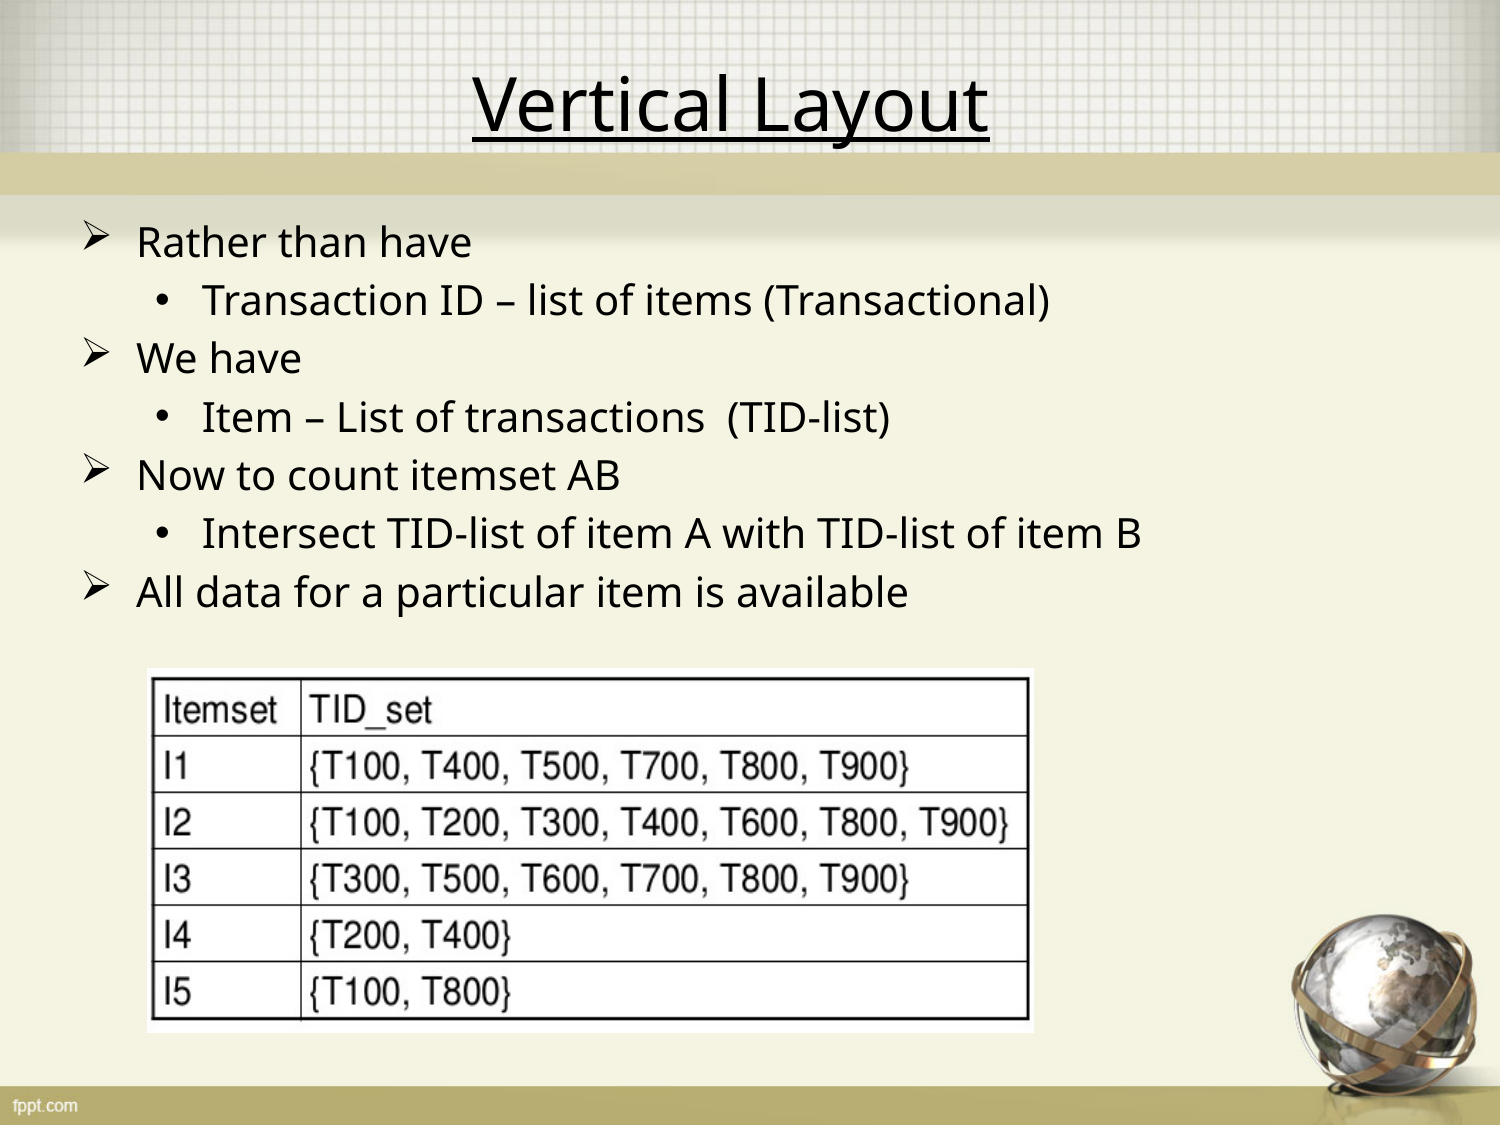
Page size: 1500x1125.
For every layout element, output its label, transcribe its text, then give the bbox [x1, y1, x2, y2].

picture [0, 0, 1500, 1125]
text_box Rather than have Transaction ID – list of items (Transactional) We have Item – List of transactions (TID-list) Now to count itemset AB Intersect TID-list of item A with TID-list of item B All data for a particular item is available [64, 208, 1453, 835]
text_box Vertical Layout [56, 7, 1407, 195]
